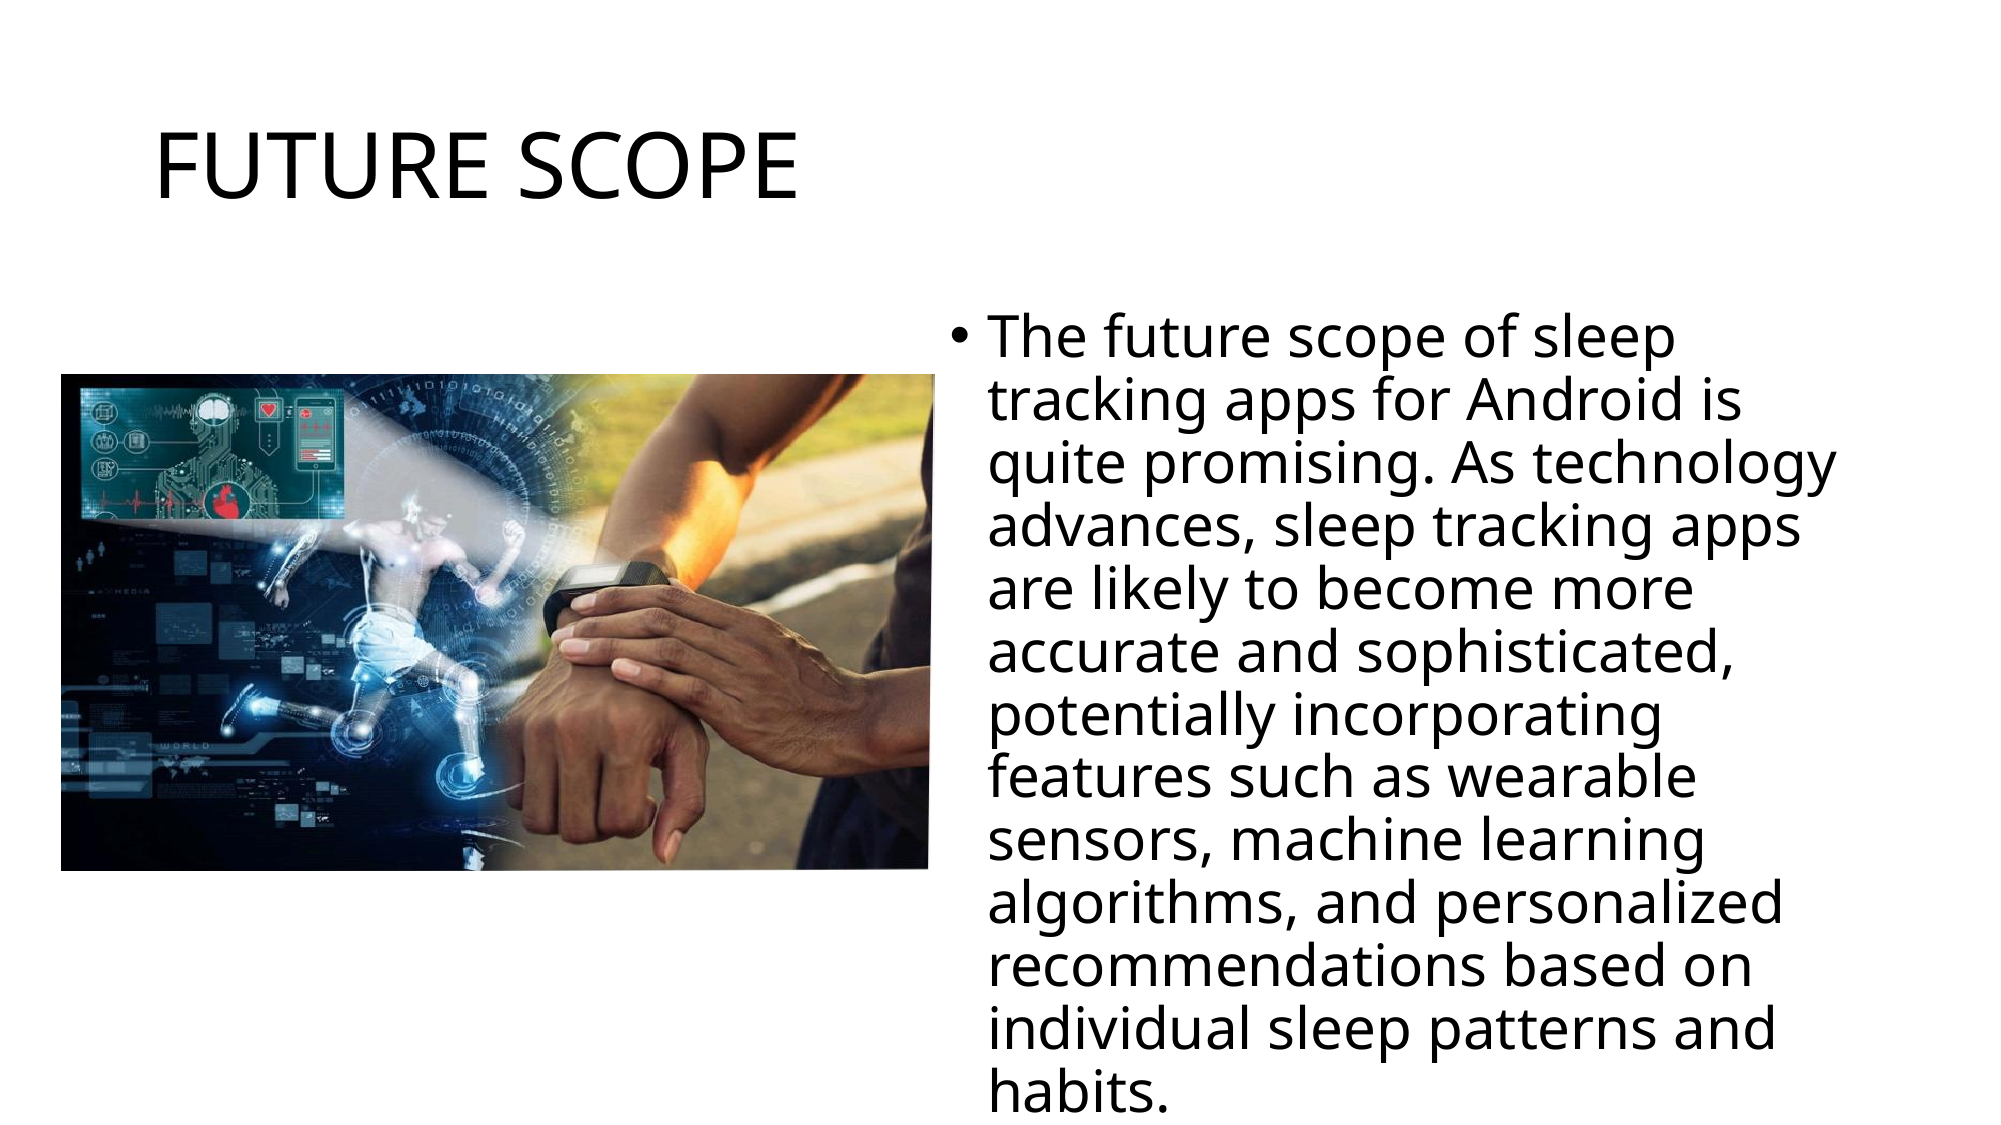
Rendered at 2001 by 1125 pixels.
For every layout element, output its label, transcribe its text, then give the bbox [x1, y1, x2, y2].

list The future scope of sleep tracking apps for Android is quite promising. As technology advances, sleep tracking apps are likely to become more accurate and sophisticated, potentially incorporating features such as wearable sensors, machine learning algorithms, and personalized recommendations based on individual sleep patterns and habits. [934, 299, 1863, 1094]
title FUTURE SCOPE [137, 59, 1863, 278]
picture [60, 373, 935, 872]
